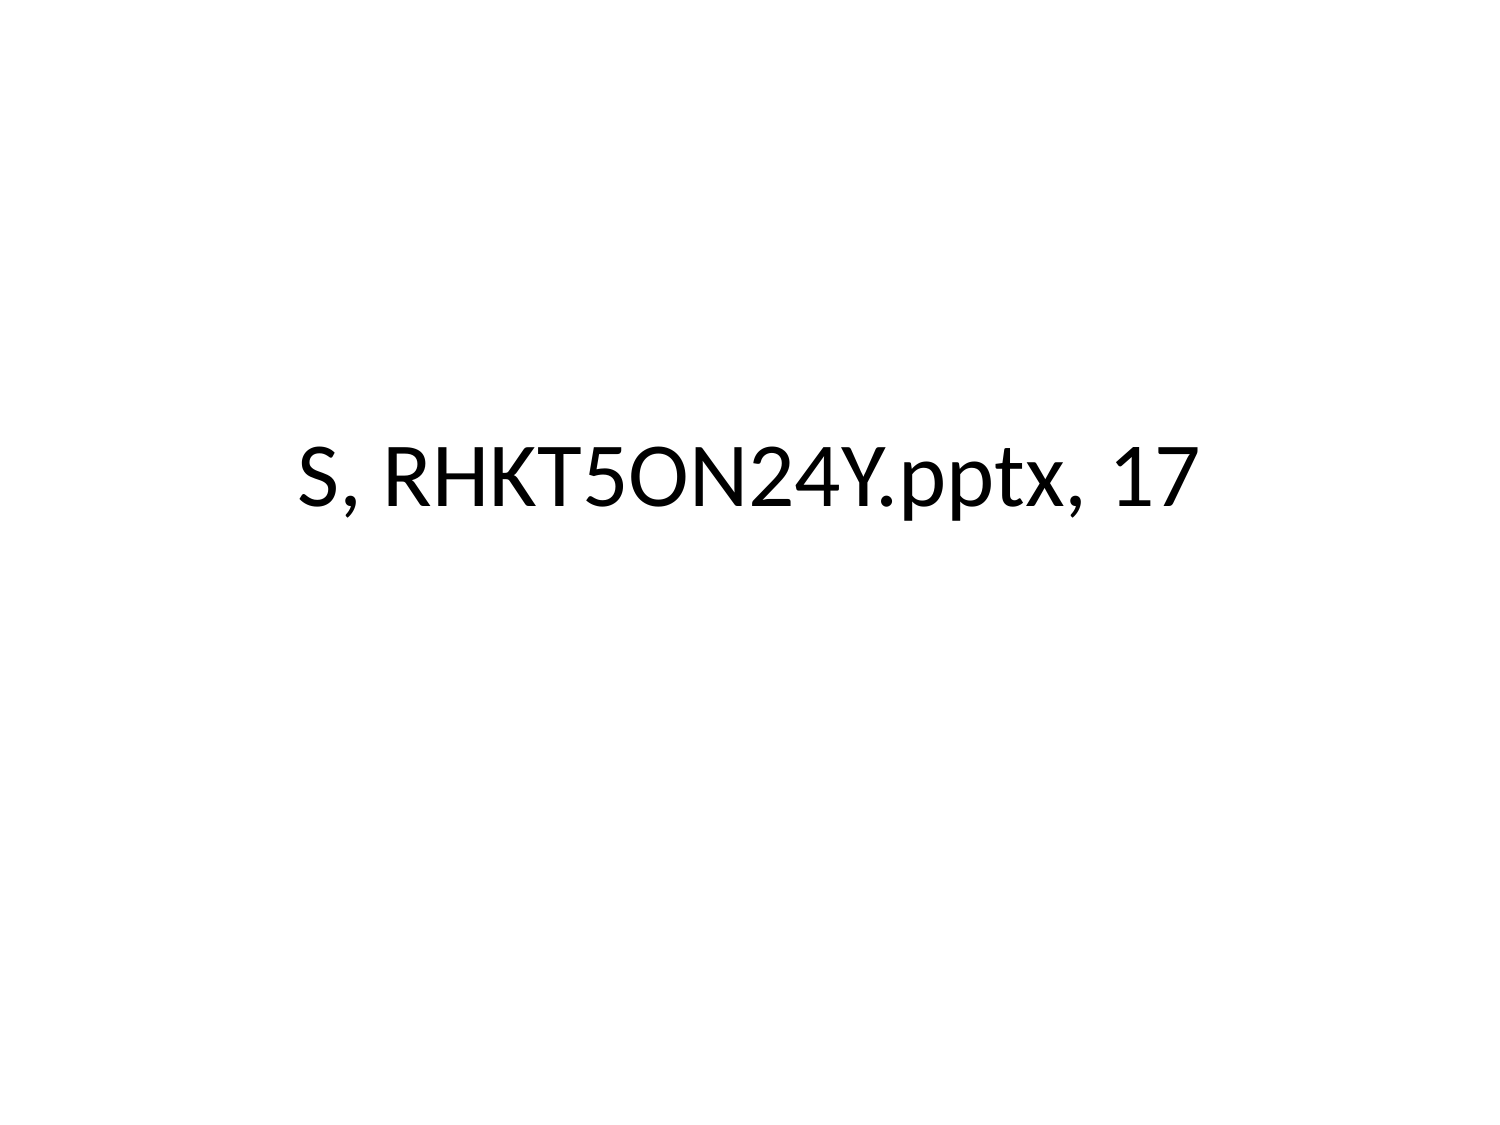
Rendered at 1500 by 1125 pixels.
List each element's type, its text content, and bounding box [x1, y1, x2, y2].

title S, RHKT5ON24Y.pptx, 17 [112, 349, 1388, 591]
